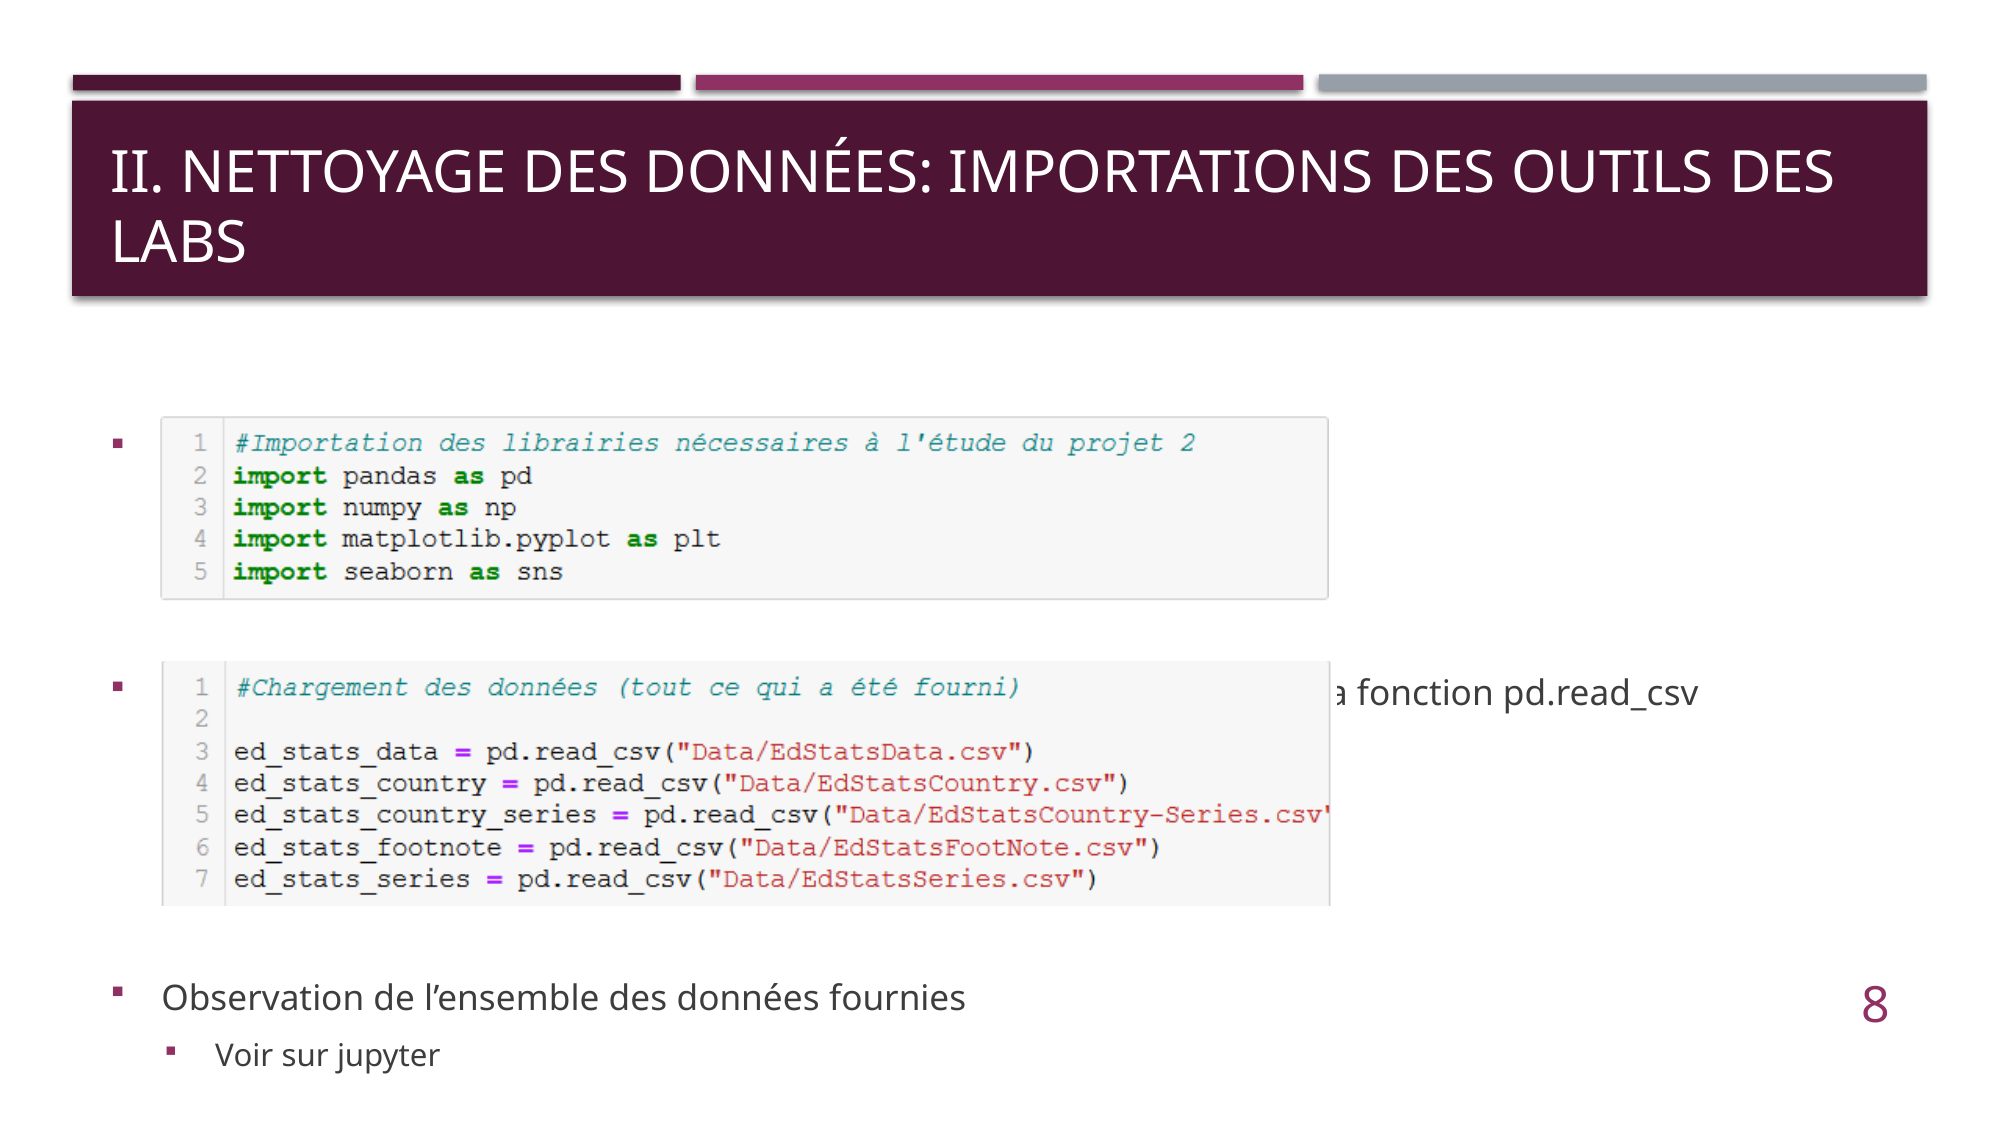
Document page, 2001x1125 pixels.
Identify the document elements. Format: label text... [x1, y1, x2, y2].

list Importation des librairies nécessaire à l’étude du Projet Chargements des 5 fichiers Excel de données à notre disposition avec la fonction pd.read_csv Observation de l’ensemble des données fournies Voir sur jupyter [95, 357, 1905, 1081]
picture [159, 414, 1330, 605]
slide_number 8 [1732, 977, 1905, 1037]
picture [159, 661, 1338, 906]
title II. Nettoyage des données: importations des outils des labs [95, 115, 1941, 282]
